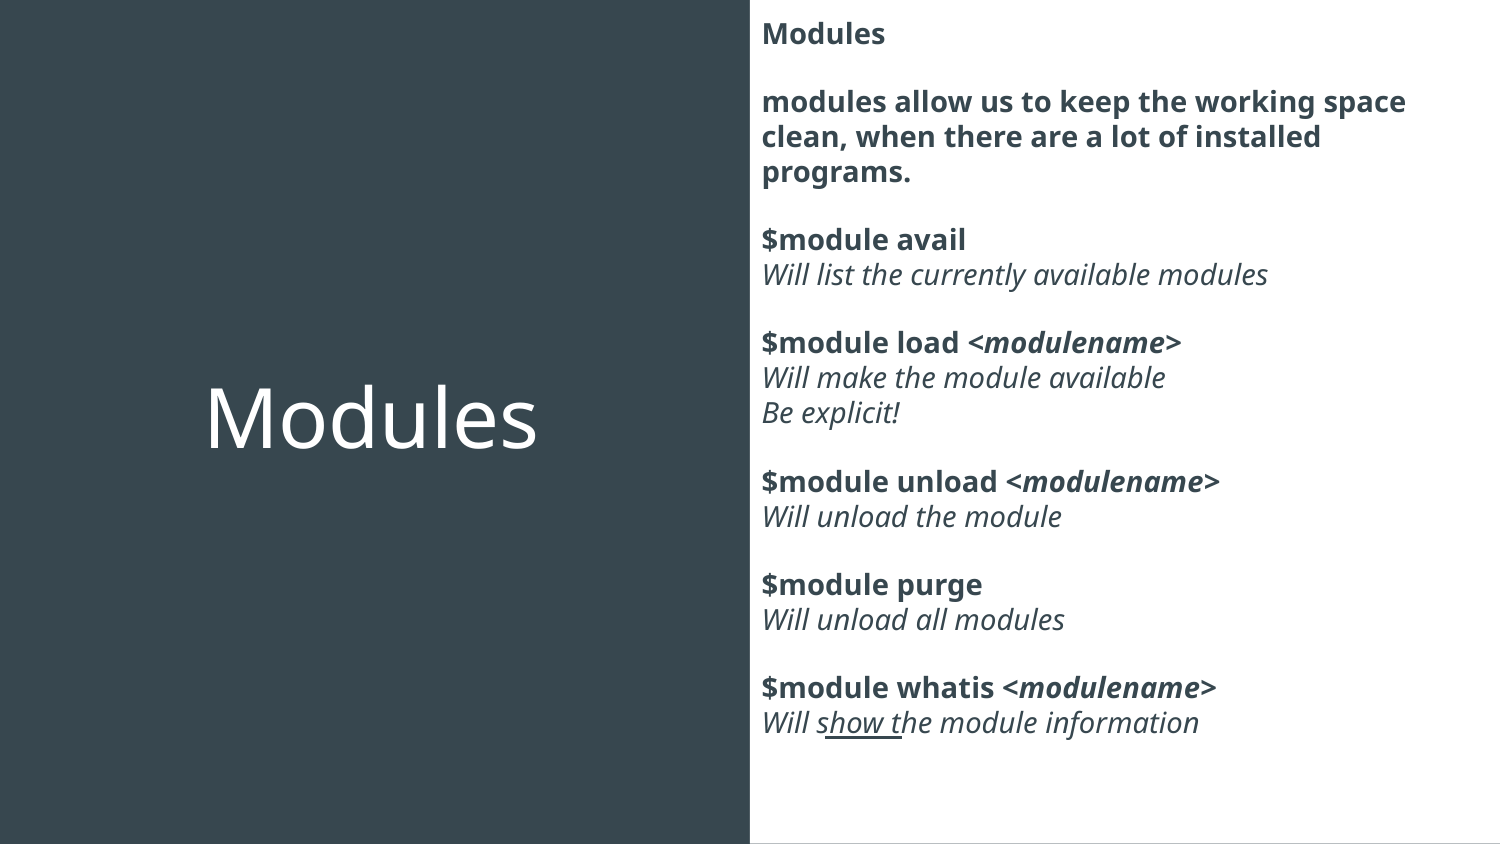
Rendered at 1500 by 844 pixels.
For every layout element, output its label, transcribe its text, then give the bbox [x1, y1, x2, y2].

list Modules modules allow us to keep the working space clean, when there are a lot of installed programs. $module avail Will list the currently available modules $module load <modulename> Will make the module available Be explicit! $module unload <modulename> Will unload the module $module purge Will unload all modules $module whatis <modulename> Will show the module information [746, 0, 1488, 813]
title Modules [18, 277, 746, 553]
